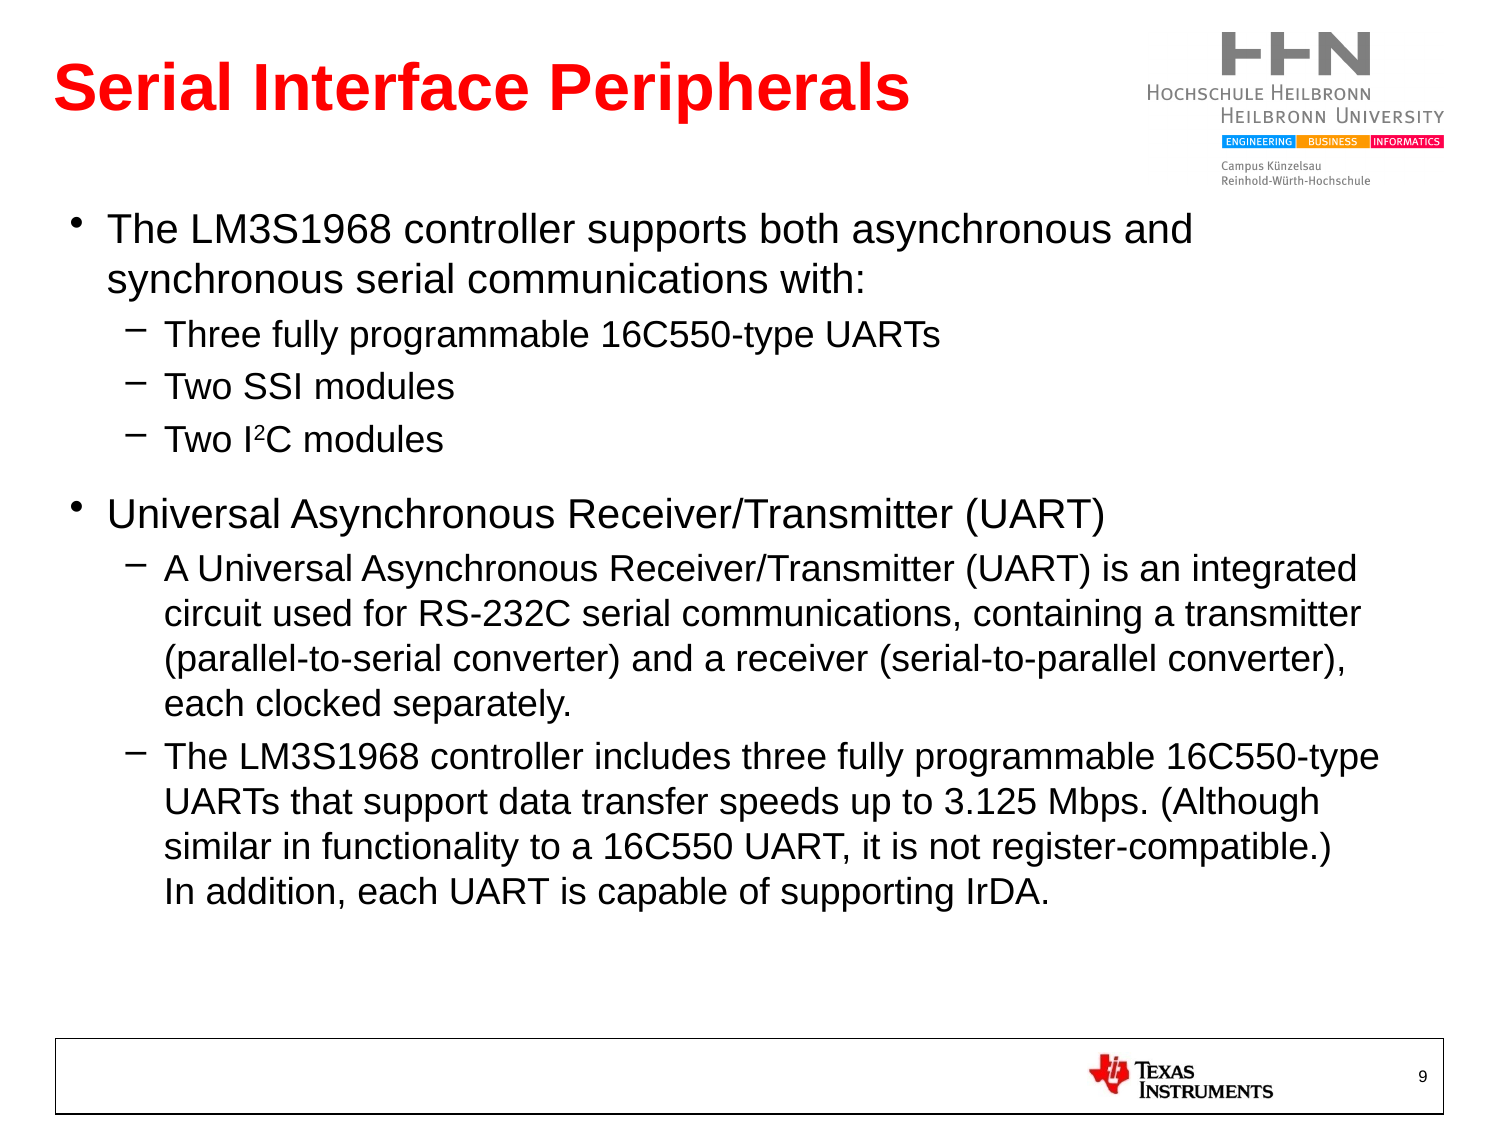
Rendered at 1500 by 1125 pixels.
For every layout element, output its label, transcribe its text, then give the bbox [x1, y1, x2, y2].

slide_number 9 [1092, 1058, 1443, 1093]
picture [1087, 1052, 1274, 1099]
picture [1148, 32, 1444, 185]
list The LM3S1968 controller supports both asynchronous and synchronous serial communications with: Three fully programmable 16C550-type UARTs Two SSI modules Two I2C modules Universal Asynchronous Receiver/Transmitter (UART) A Universal Asynchronous Receiver/Transmitter (UART) is an integrated circuit used for RS-232C serial communications, containing a transmitter (parallel-to-serial converter) and a receiver (serial-to-parallel converter), each clocked separately. The LM3S1968 controller includes three fully programmable 16C550-type UARTs that support data transfer speeds up to 3.125 Mbps. (Although similar in functionality to a 16C550 UART, it is not register-compatible.) In addition, each UART is capable of supporting IrDA. [54, 194, 1444, 965]
title Serial Interface Peripherals [38, 23, 1426, 157]
